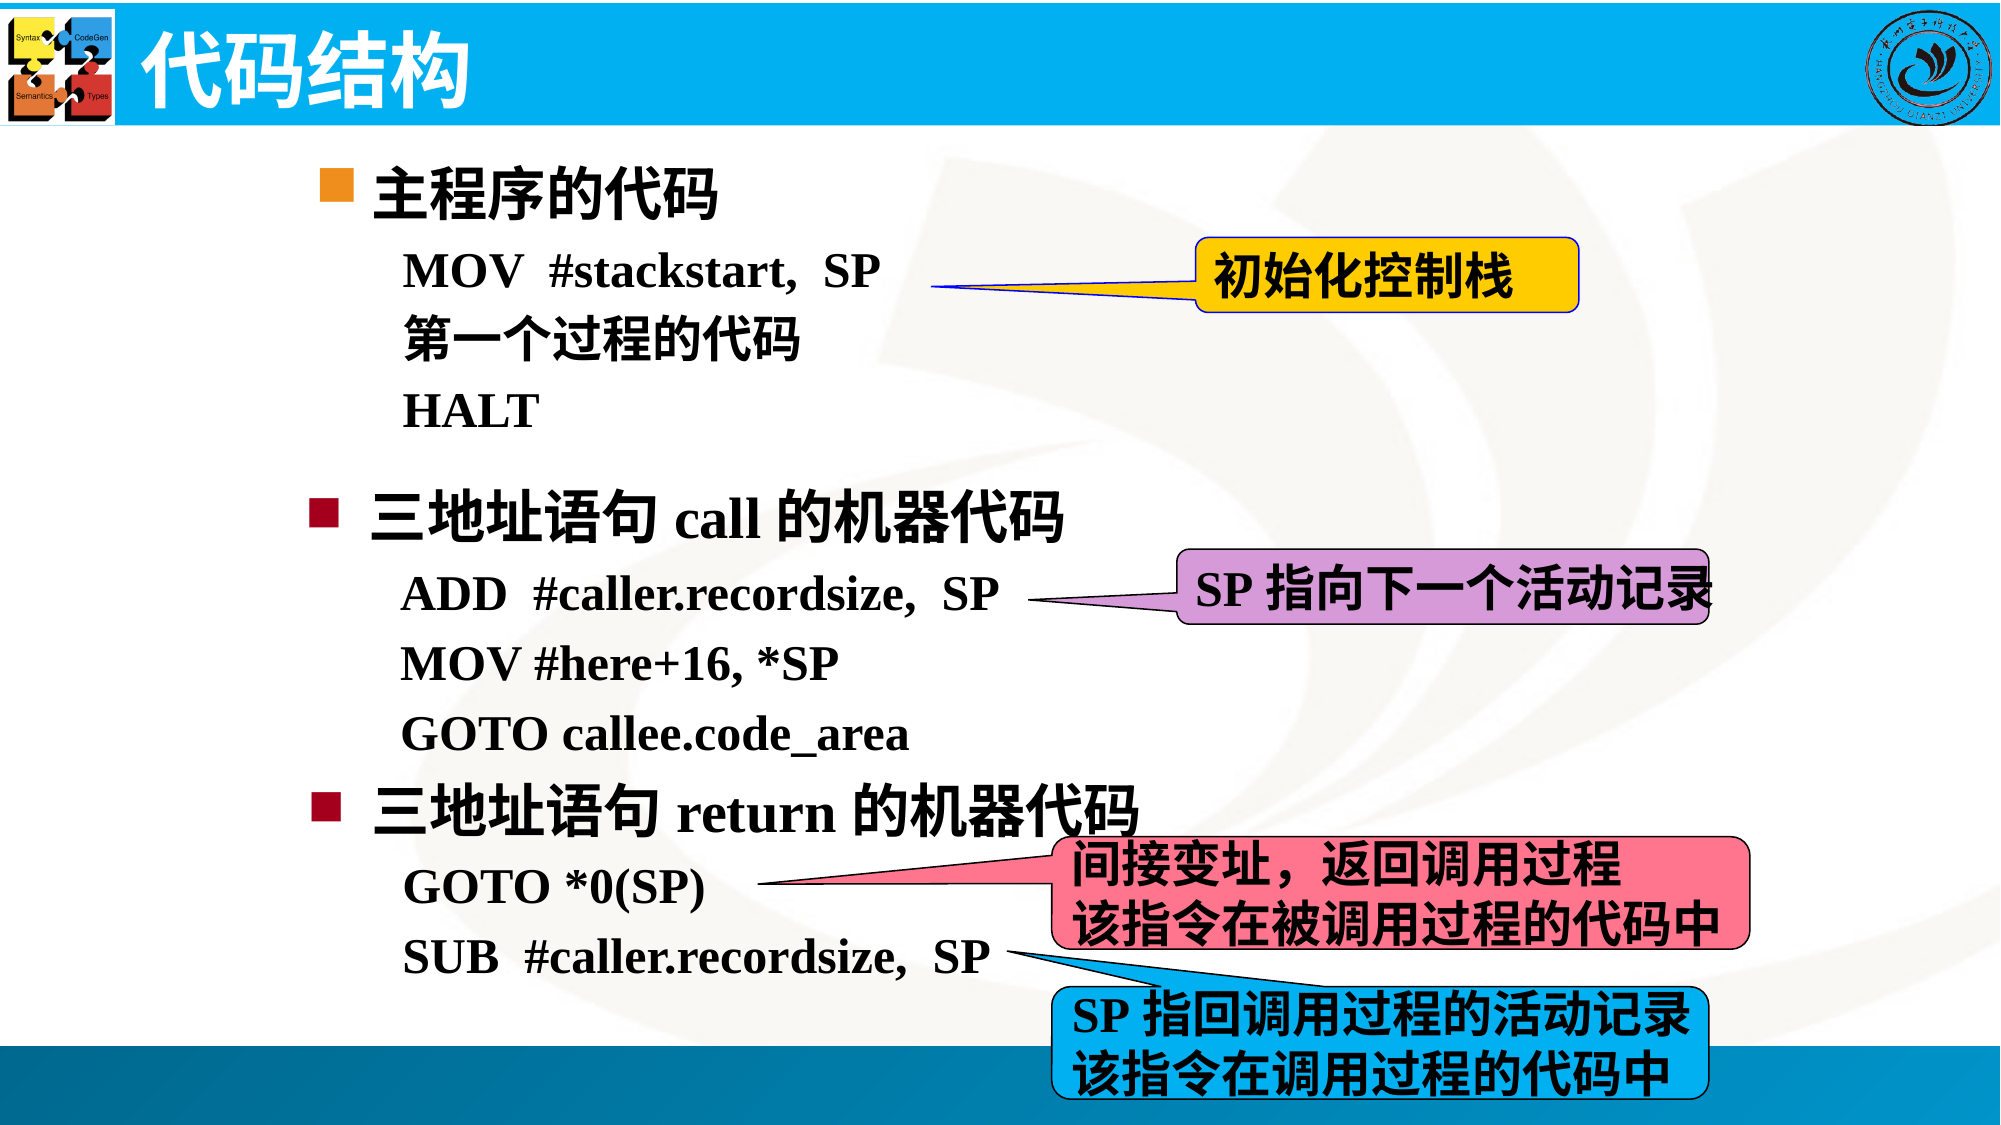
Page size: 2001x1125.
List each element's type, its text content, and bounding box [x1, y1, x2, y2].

text_box SP指向下一个活动记录 [1028, 549, 1709, 625]
text_box SP指回调用过程的活动记录 该指令在调用过程的代码中 [1006, 951, 1709, 1100]
slide_number 10 [873, 1042, 1308, 1118]
title 代码结构 [125, 6, 1934, 126]
list 主程序的代码 MOV #stackstart, SP 第一个过程的代码 HALT [300, 149, 1700, 450]
text_box 三地址语句call的机器代码 ADD #caller.recordsize, SP MOV #here+16, *SP GOTO callee.code_area [297, 472, 1623, 786]
text_box 初始化控制栈 [931, 237, 1579, 313]
text_box 间接变址，返回调用过程 该指令在被调用过程的代码中 [757, 836, 1750, 950]
text_box 三地址语句return的机器代码 GOTO *0(SP) SUB #caller.recordsize, SP [300, 766, 1625, 1017]
